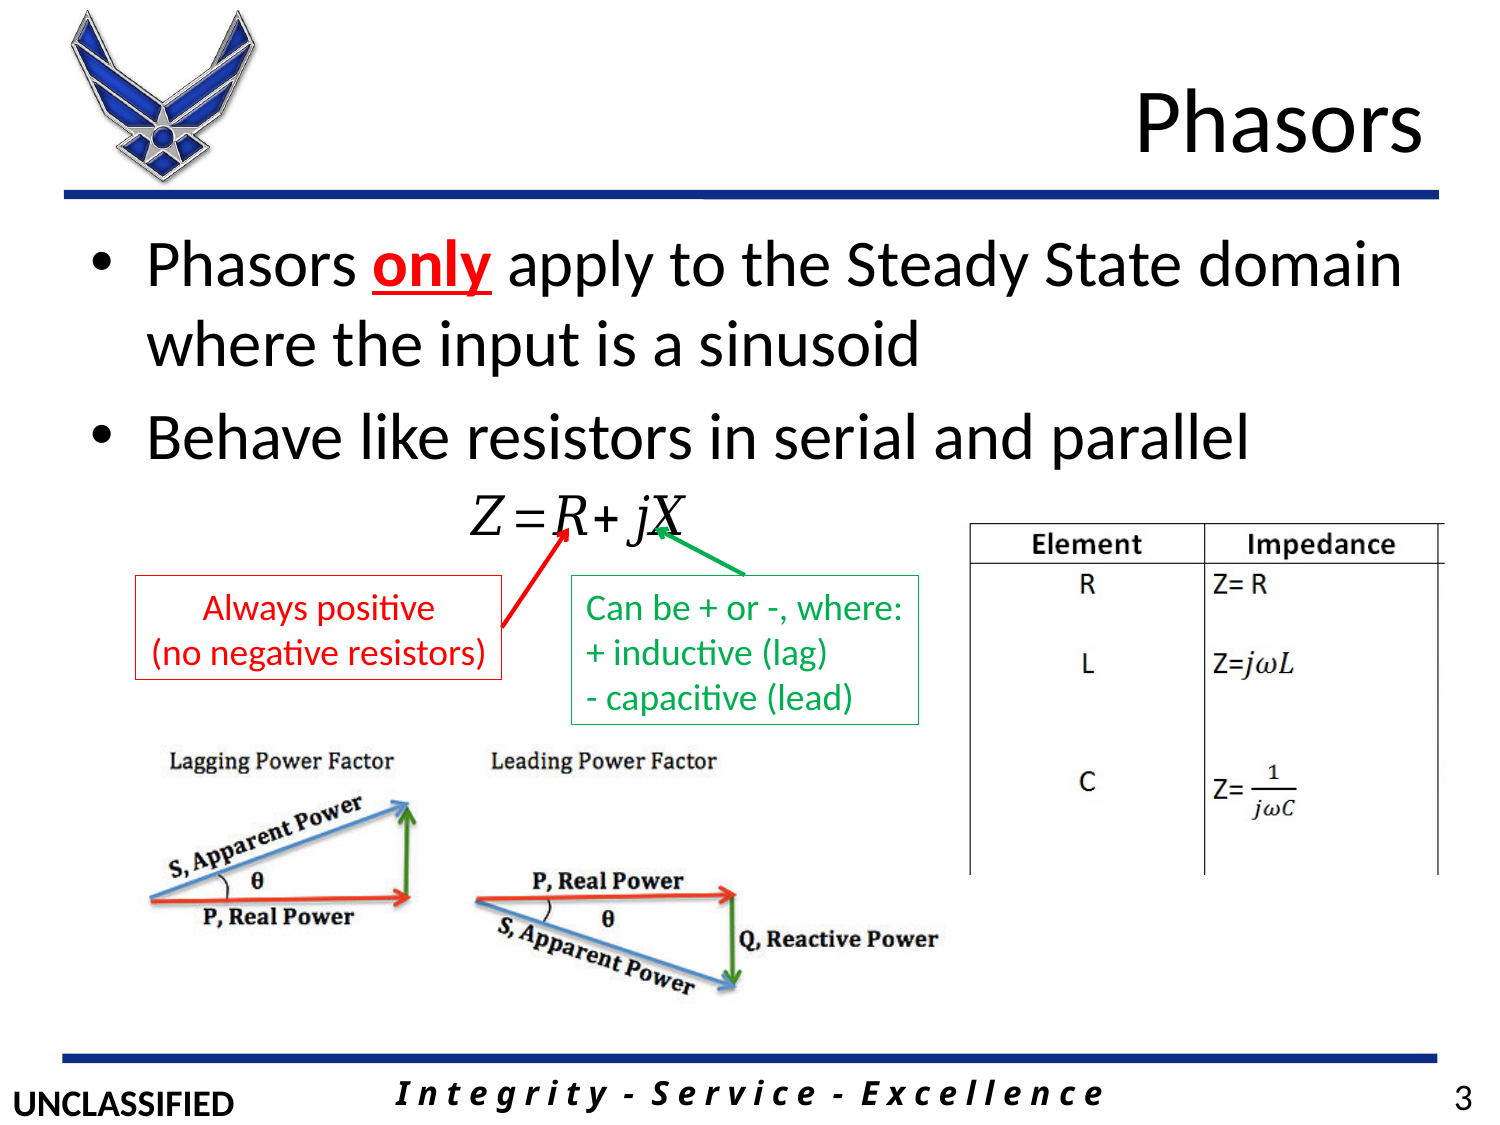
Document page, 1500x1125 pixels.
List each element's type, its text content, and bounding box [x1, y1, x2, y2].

title Phasors [270, 45, 1440, 188]
picture [65, 5, 261, 188]
picture [962, 522, 1445, 875]
list Phasors only apply to the Steady State domain where the input is a sinusoid Behave like resistors in serial and parallel [75, 212, 1425, 600]
slide_number 3 [1137, 1065, 1488, 1125]
picture [127, 733, 951, 1047]
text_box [129, 487, 922, 727]
